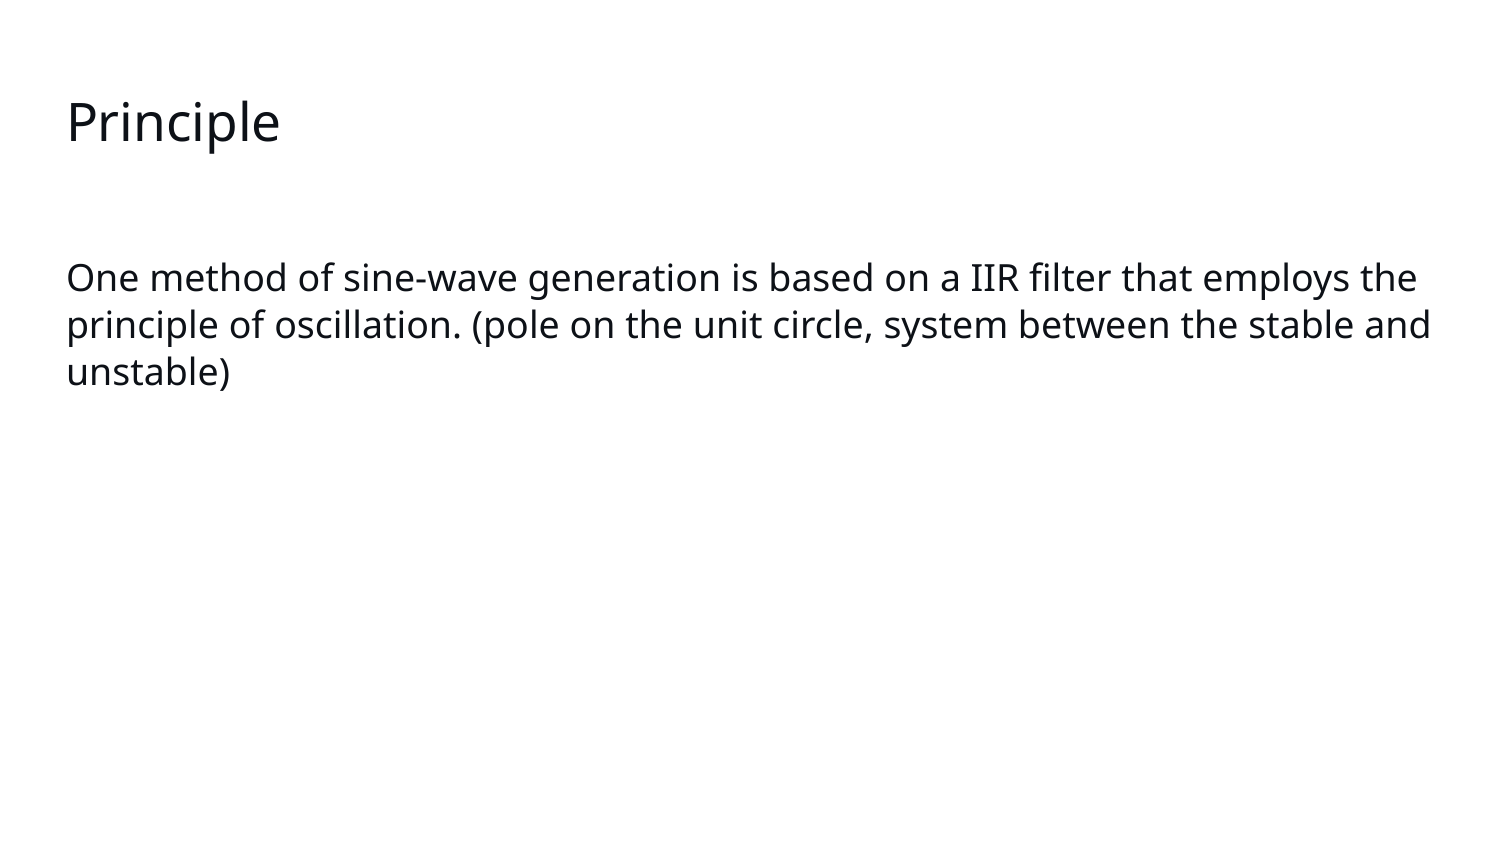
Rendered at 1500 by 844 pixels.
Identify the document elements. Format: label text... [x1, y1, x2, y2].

list One method of sine-wave generation is based on a IIR filter that employs the principle of oscillation. (pole on the unit circle, system between the stable and unstable) [51, 236, 1449, 772]
title Principle [51, 72, 1449, 167]
